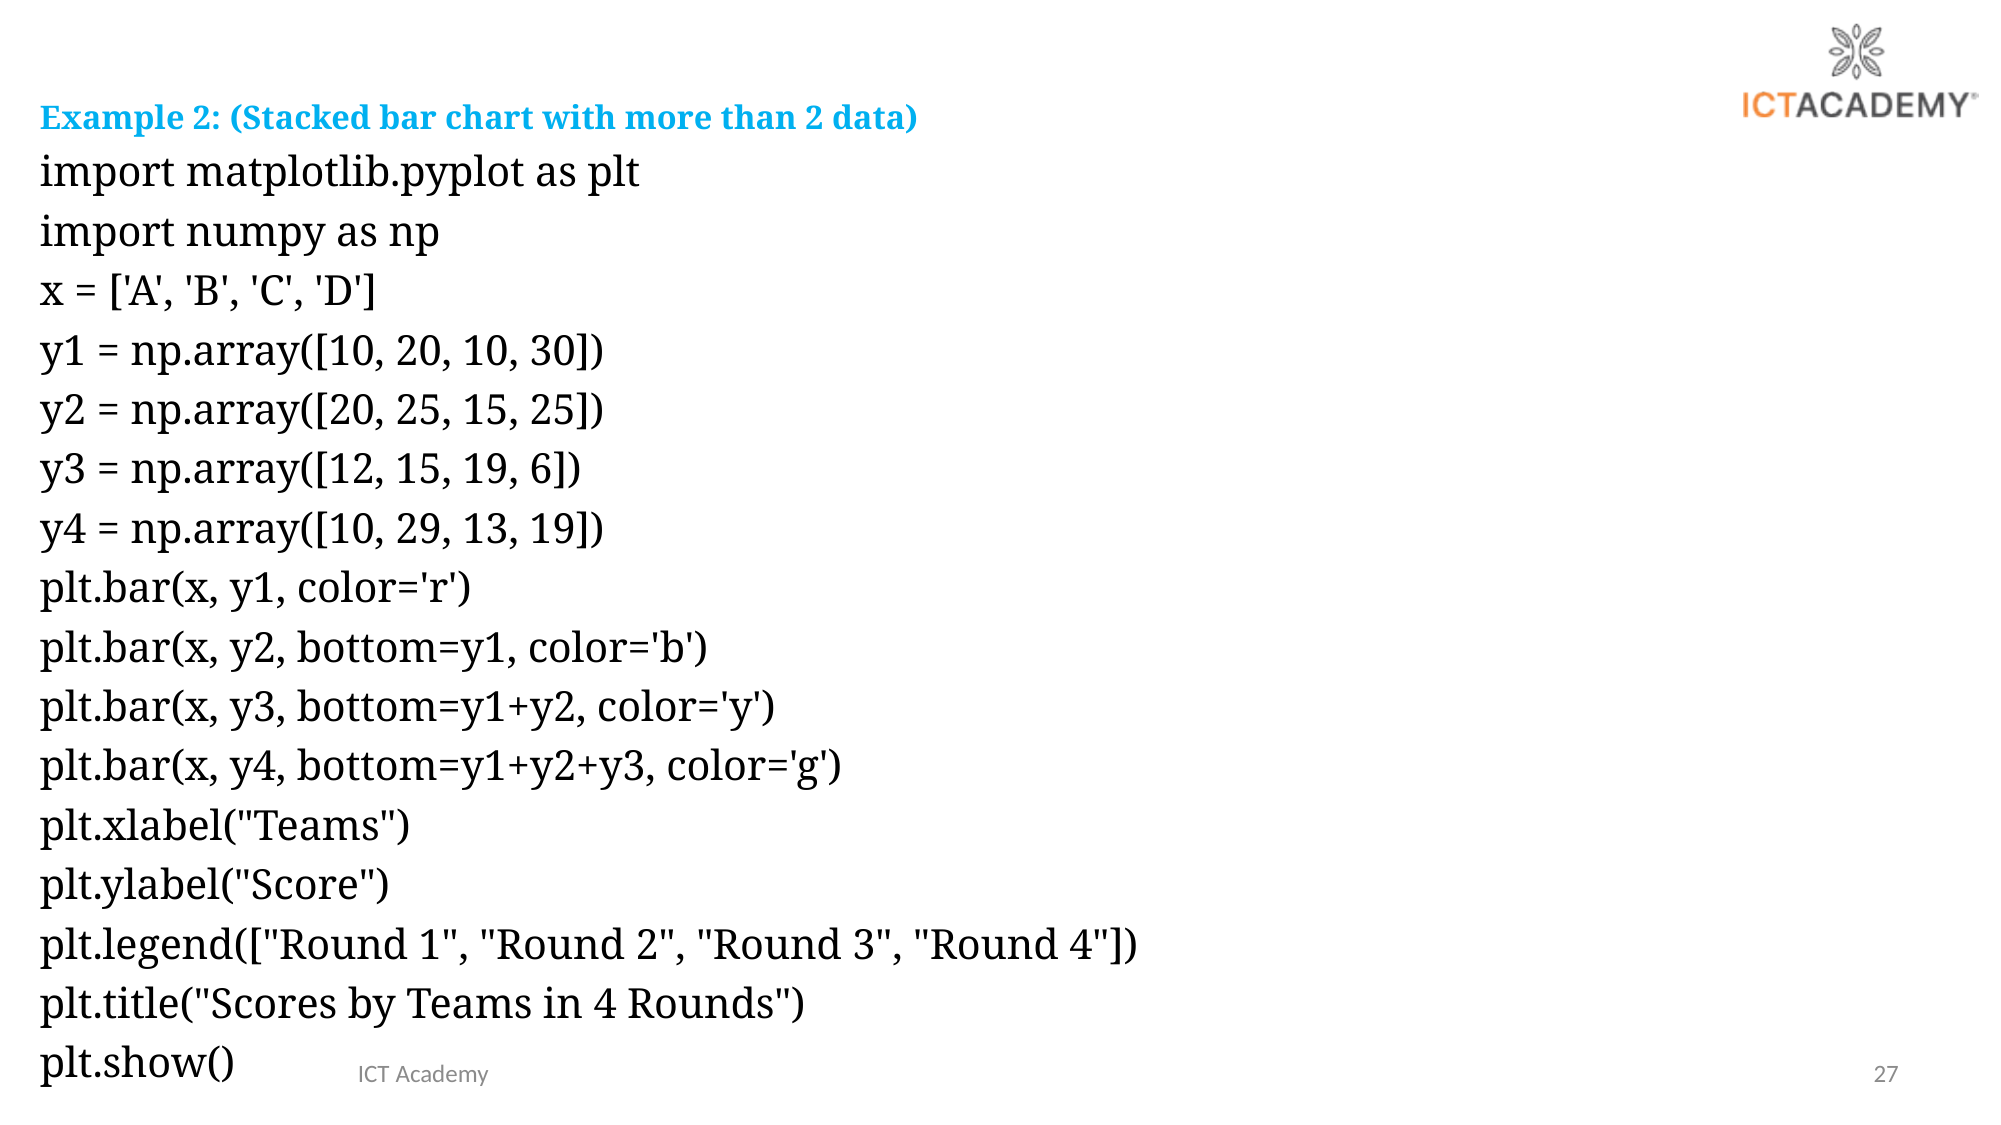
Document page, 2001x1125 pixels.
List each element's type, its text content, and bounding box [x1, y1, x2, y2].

list Example 2: (Stacked bar chart with more than 2 data) import matplotlib.pyplot as plt import numpy as np x = ['A', 'B', 'C', 'D'] y1 = np.array([10, 20, 10, 30]) y2 = np.array([20, 25, 15, 25]) y3 = np.array([12, 15, 19, 6]) y4 = np.array([10, 29, 13, 19]) plt.bar(x, y1, color='r') plt.bar(x, y2, bottom=y1, color='b') plt.bar(x, y3, bottom=y1+y2, color='y') plt.bar(x, y4, bottom=y1+y2+y3, color='g') plt.xlabel("Teams") plt.ylabel("Score") plt.legend(["Round 1", "Round 2", "Round 3", "Round 4"]) plt.title("Scores by Teams in 4 Rounds") plt.show() [24, 93, 1982, 1102]
slide_number 27 [1464, 1042, 1915, 1103]
picture [1743, 22, 1979, 93]
footer ICT Academy [85, 1042, 761, 1103]
